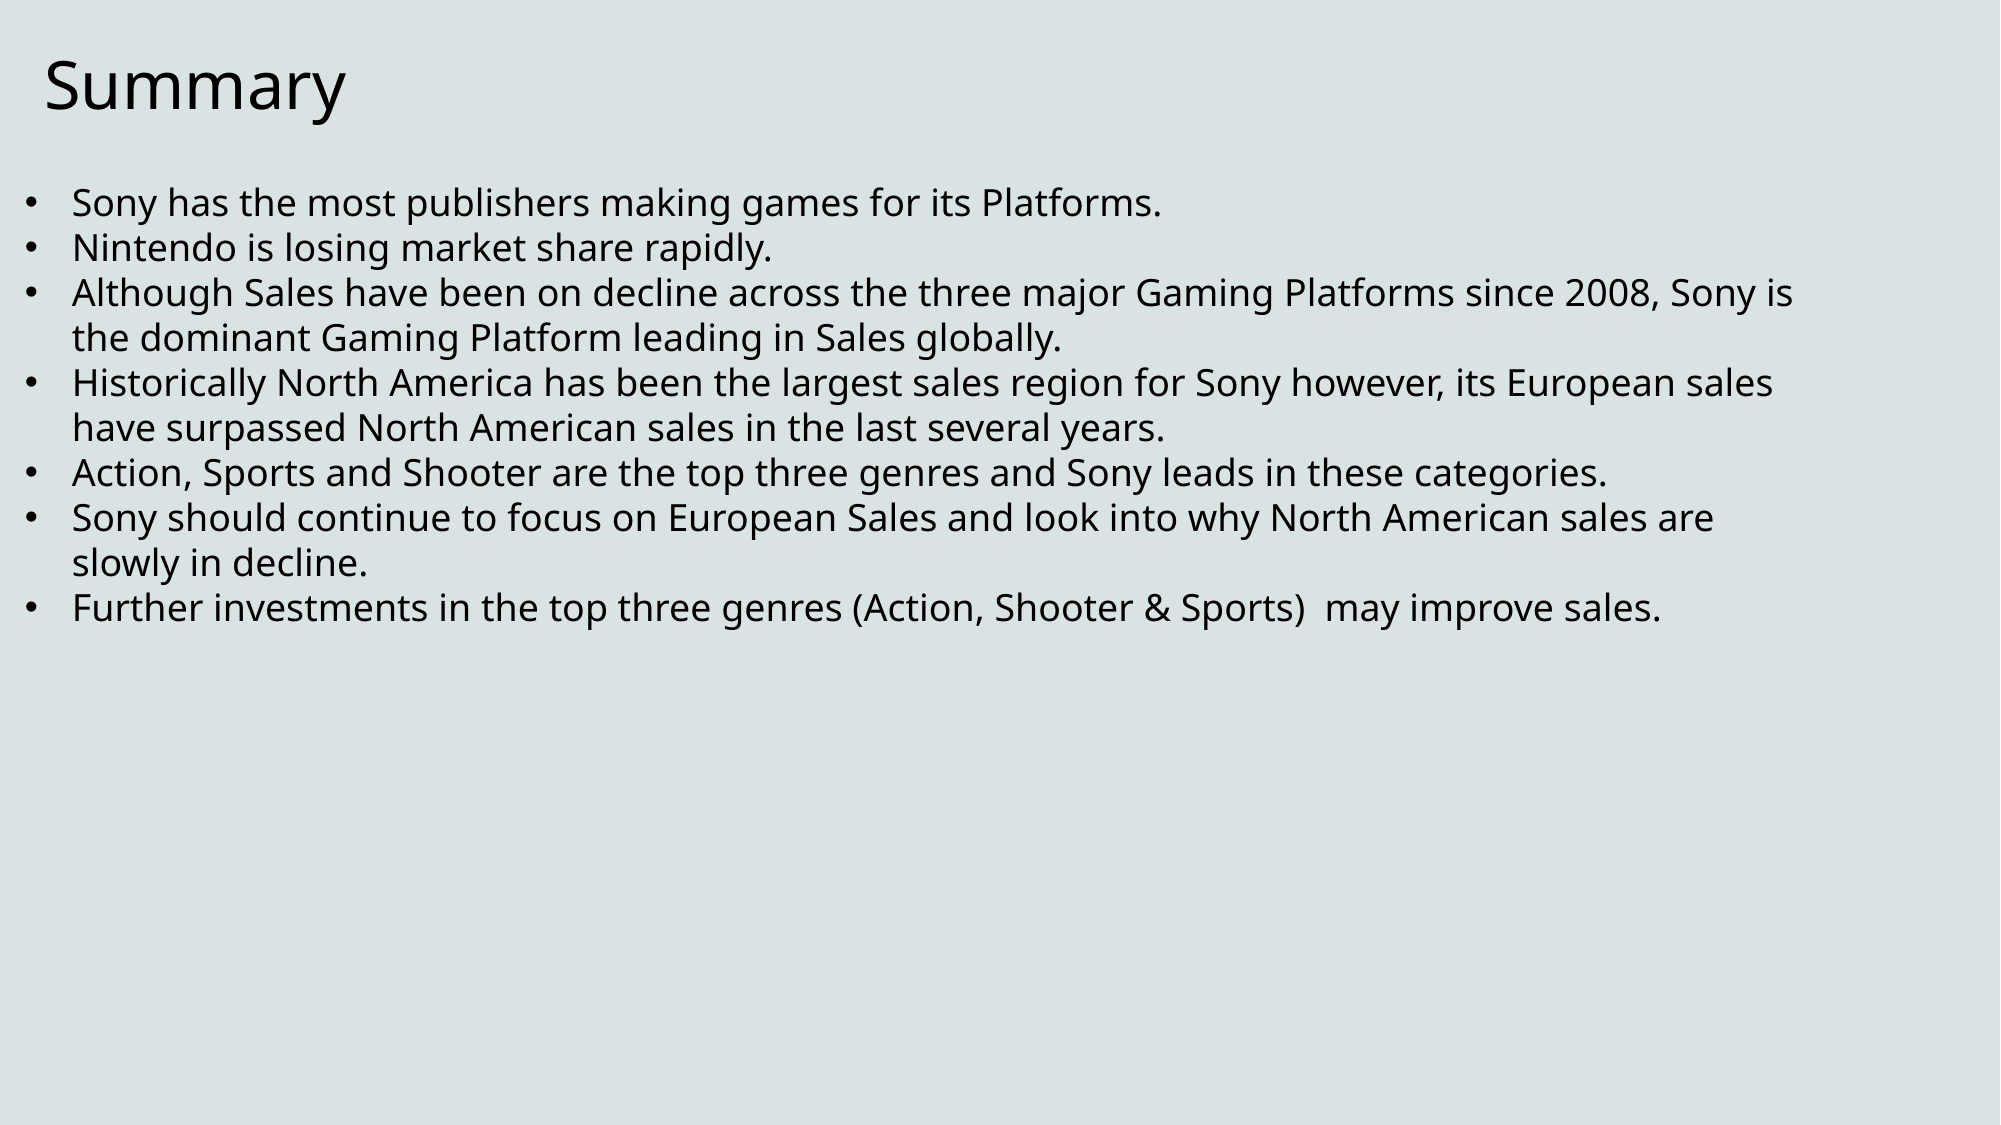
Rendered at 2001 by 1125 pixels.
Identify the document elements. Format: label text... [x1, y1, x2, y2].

title Summary [29, 35, 2000, 168]
text_box Sony has the most publishers making games for its Platforms. Nintendo is losing market share rapidly. Although Sales have been on decline across the three major Gaming Platforms since 2008, Sony is the dominant Gaming Platform leading in Sales globally. Historically North America has been the largest sales region for Sony however, its European sales have surpassed North American sales in the last several years. Action, Sports and Shooter are the top three genres and Sony leads in these categories. Sony should continue to focus on European Sales and look into why North American sales are slowly in decline. Further investments in the top three genres (Action, Shooter & Sports) may improve sales. [10, 126, 1820, 907]
